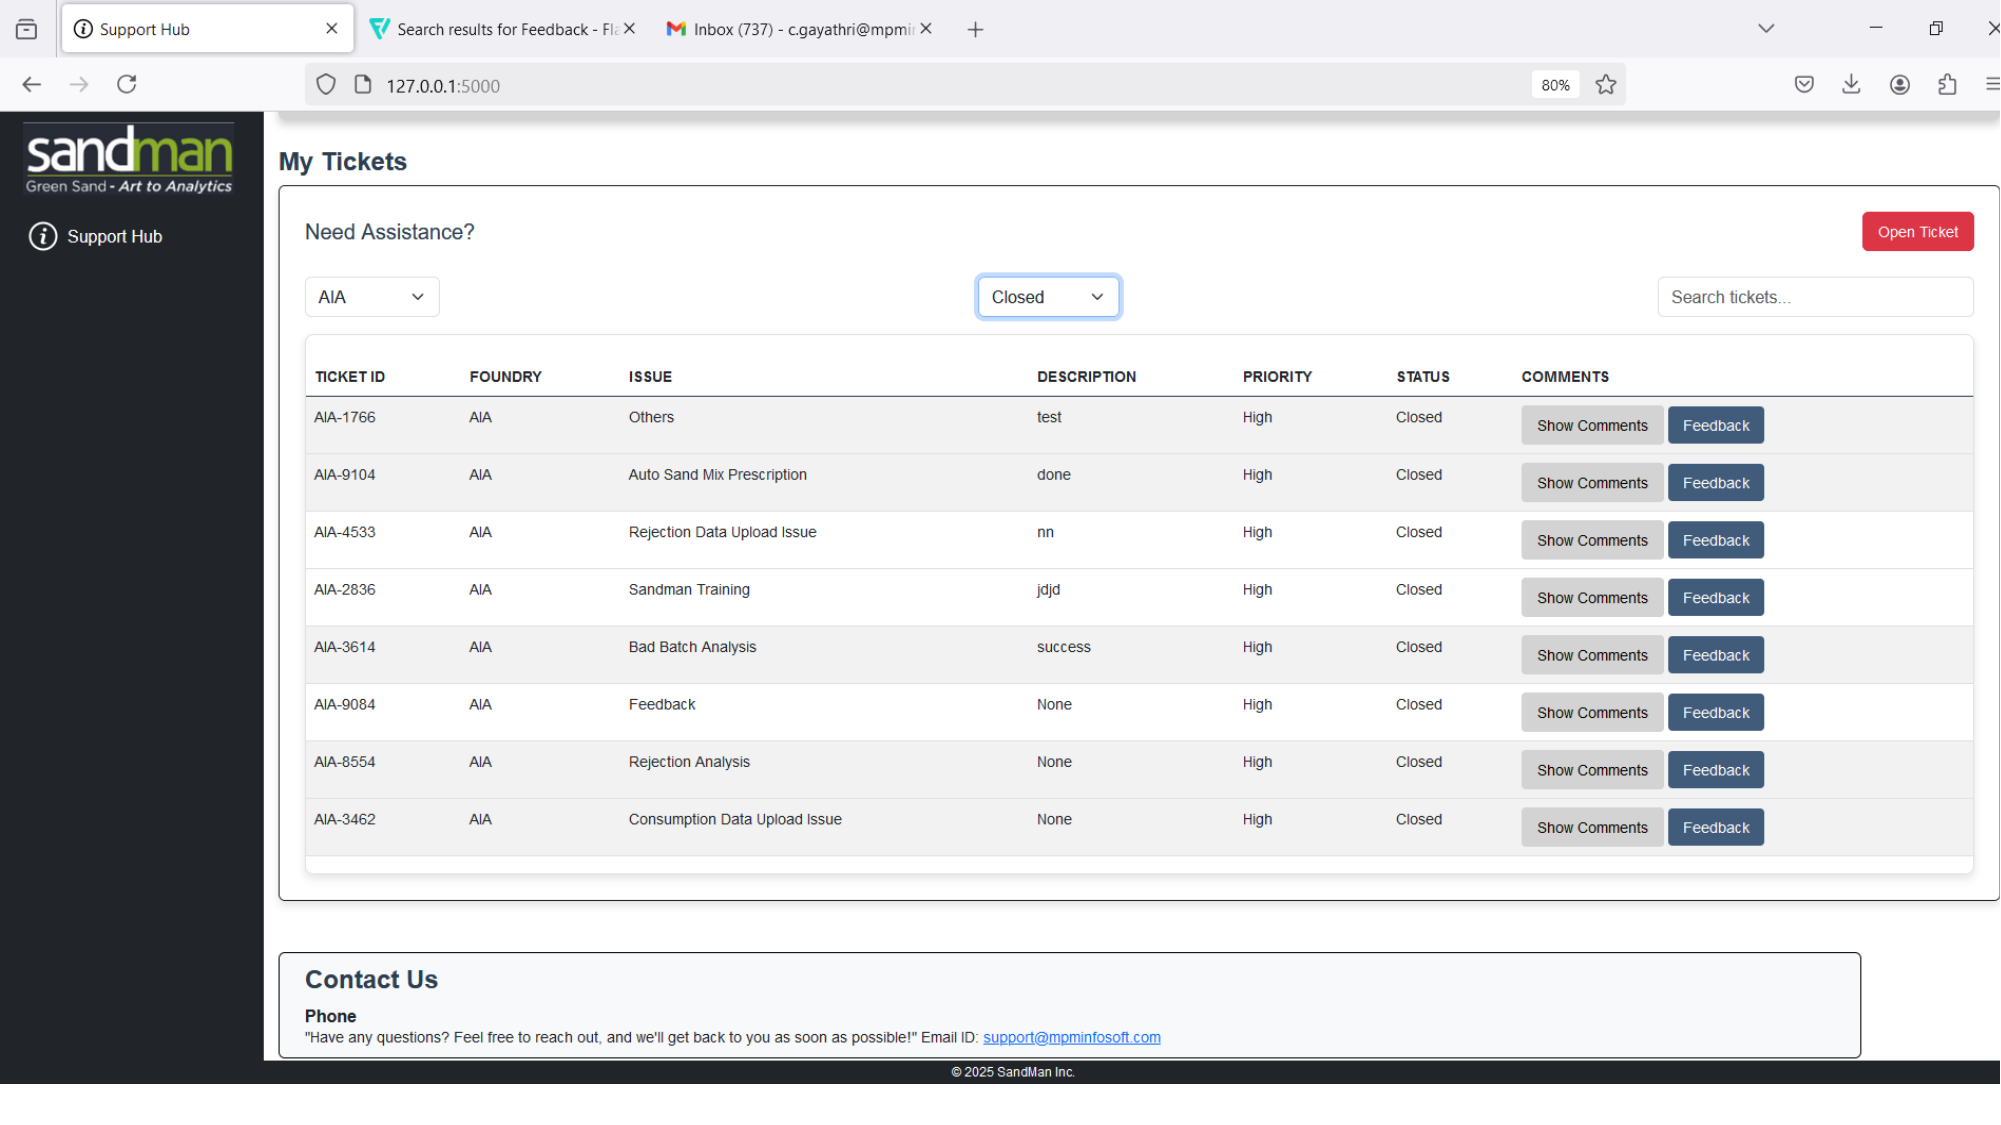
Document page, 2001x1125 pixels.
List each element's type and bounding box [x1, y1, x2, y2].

list [0, 0, 2000, 1085]
